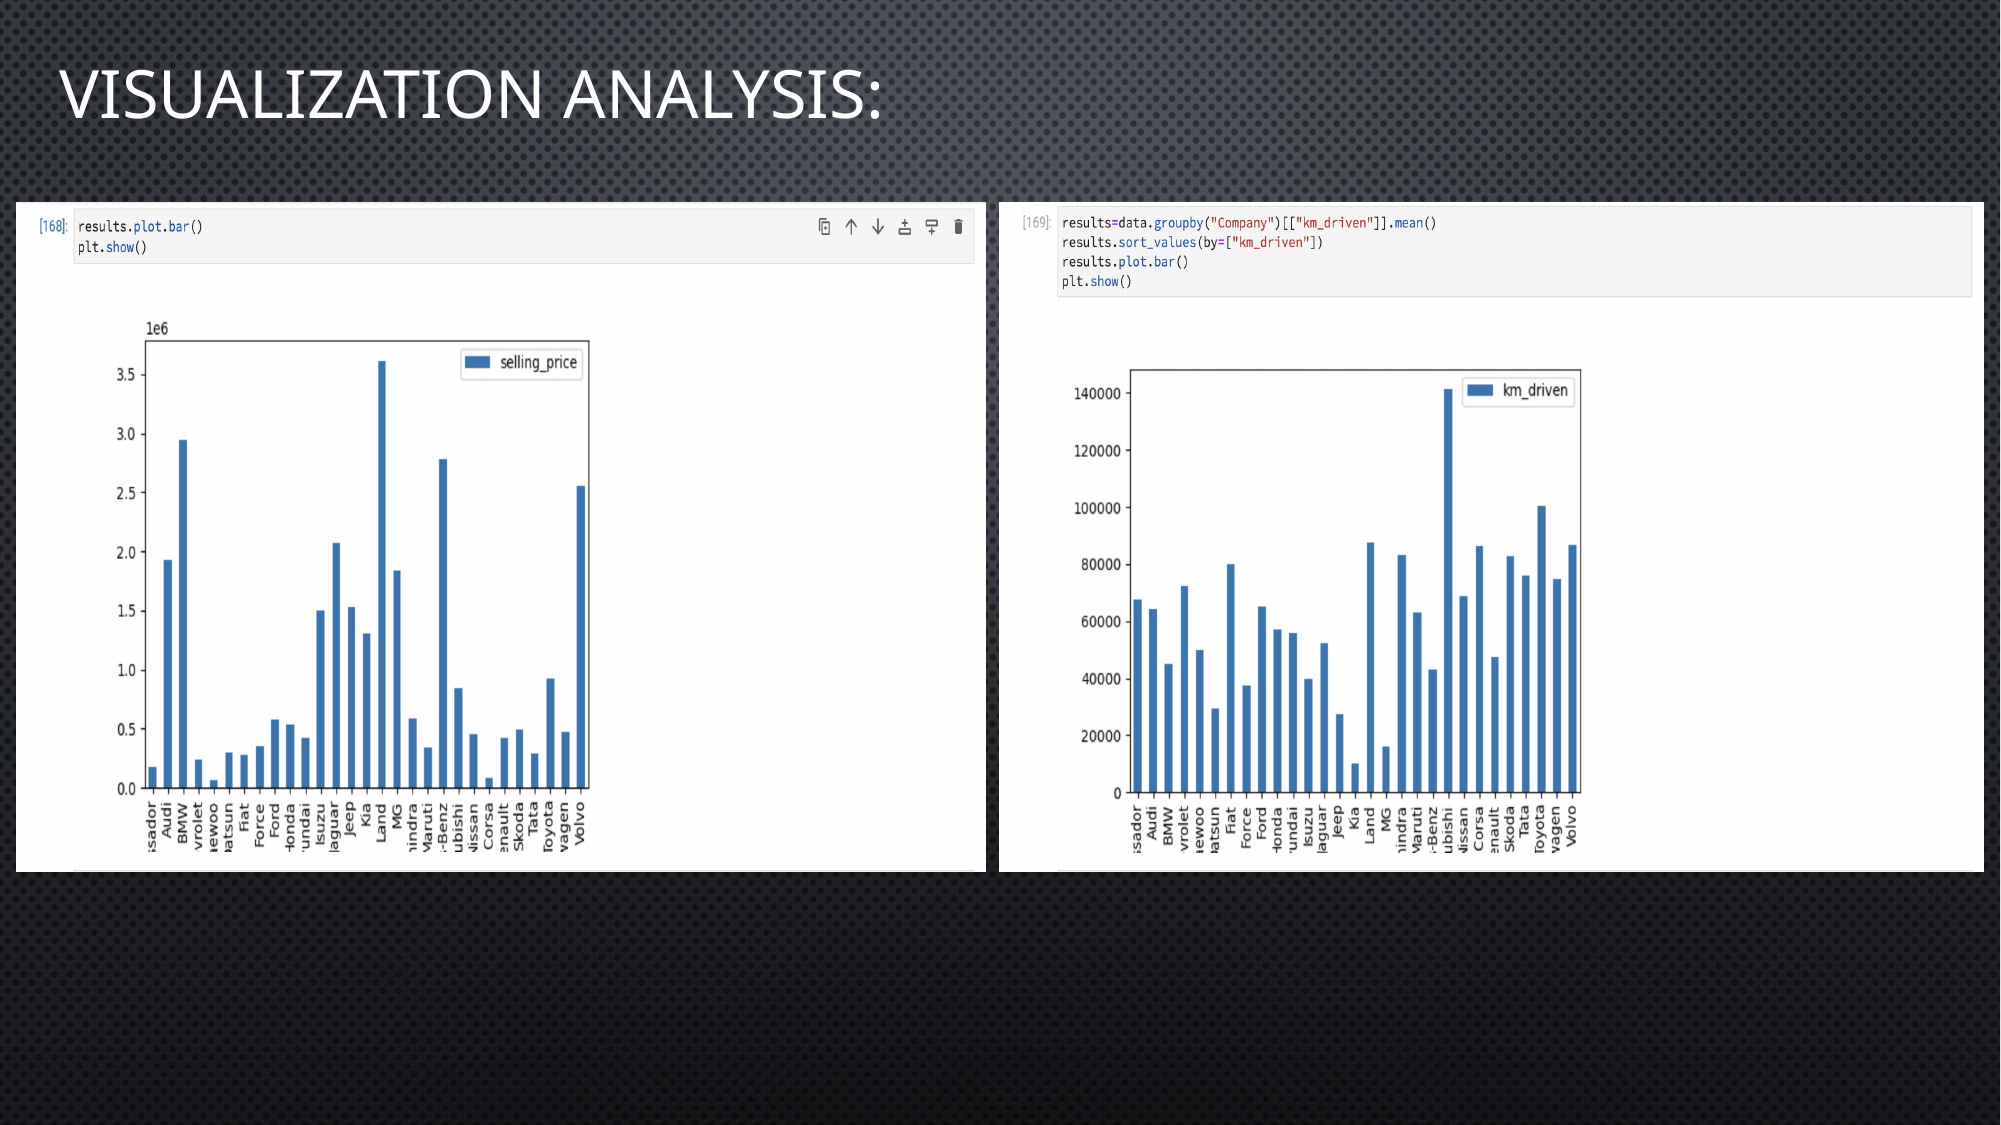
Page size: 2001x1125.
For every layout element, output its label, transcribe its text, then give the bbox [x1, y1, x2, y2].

picture [999, 202, 1984, 872]
text_box VISUALIZATION ANALYSIS: [44, 44, 1144, 140]
picture [15, 202, 986, 872]
